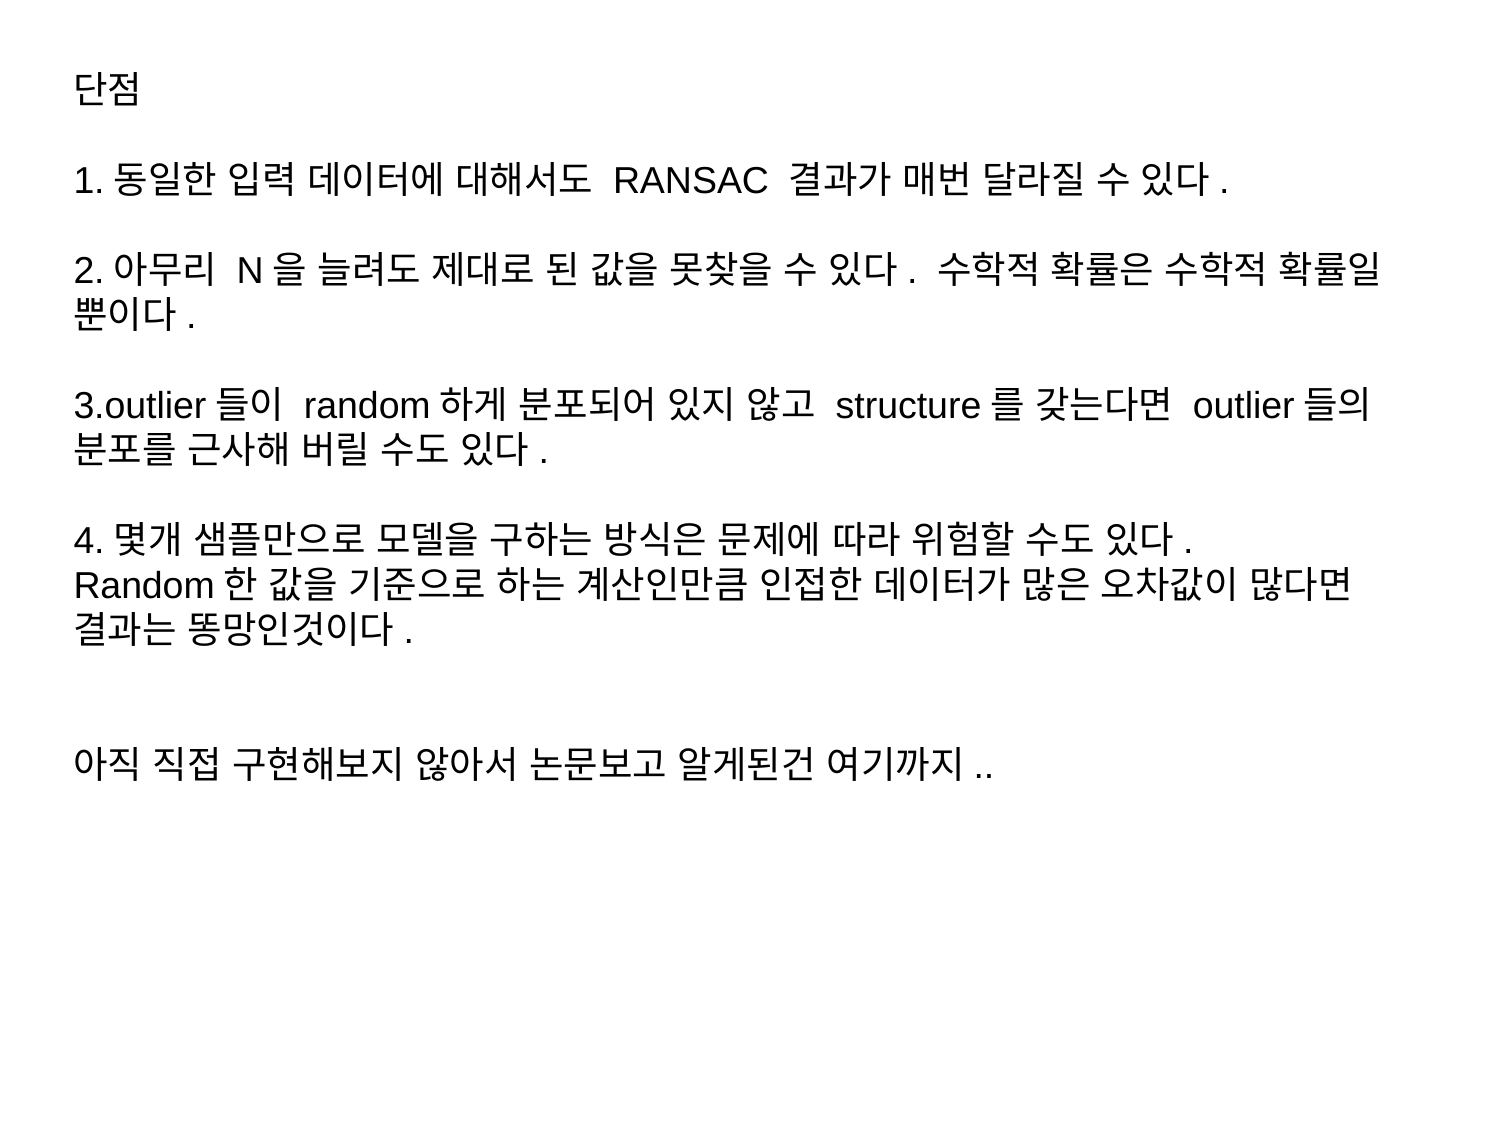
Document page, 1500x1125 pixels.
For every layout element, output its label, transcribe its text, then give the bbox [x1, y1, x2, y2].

text_box 단점 1.동일한 입력 데이터에 대해서도 RANSAC 결과가 매번 달라질 수 있다. 2.아무리 N을 늘려도 제대로 된 값을 못찾을 수 있다. 수학적 확률은 수학적 확률일 뿐이다. 3.outlier들이 random하게 분포되어 있지 않고 structure를 갖는다면 outlier들의 분포를 근사해 버릴 수도 있다. 4.몇개 샘플만으로 모델을 구하는 방식은 문제에 따라 위험할 수도 있다. Random한 값을 기준으로 하는 계산인만큼 인접한 데이터가 많은 오차값이 많다면 결과는 똥망인것이다. 아직 직접 구현해보지 않아서 논문보고 알게된건 여기까지.. [58, 58, 1453, 892]
